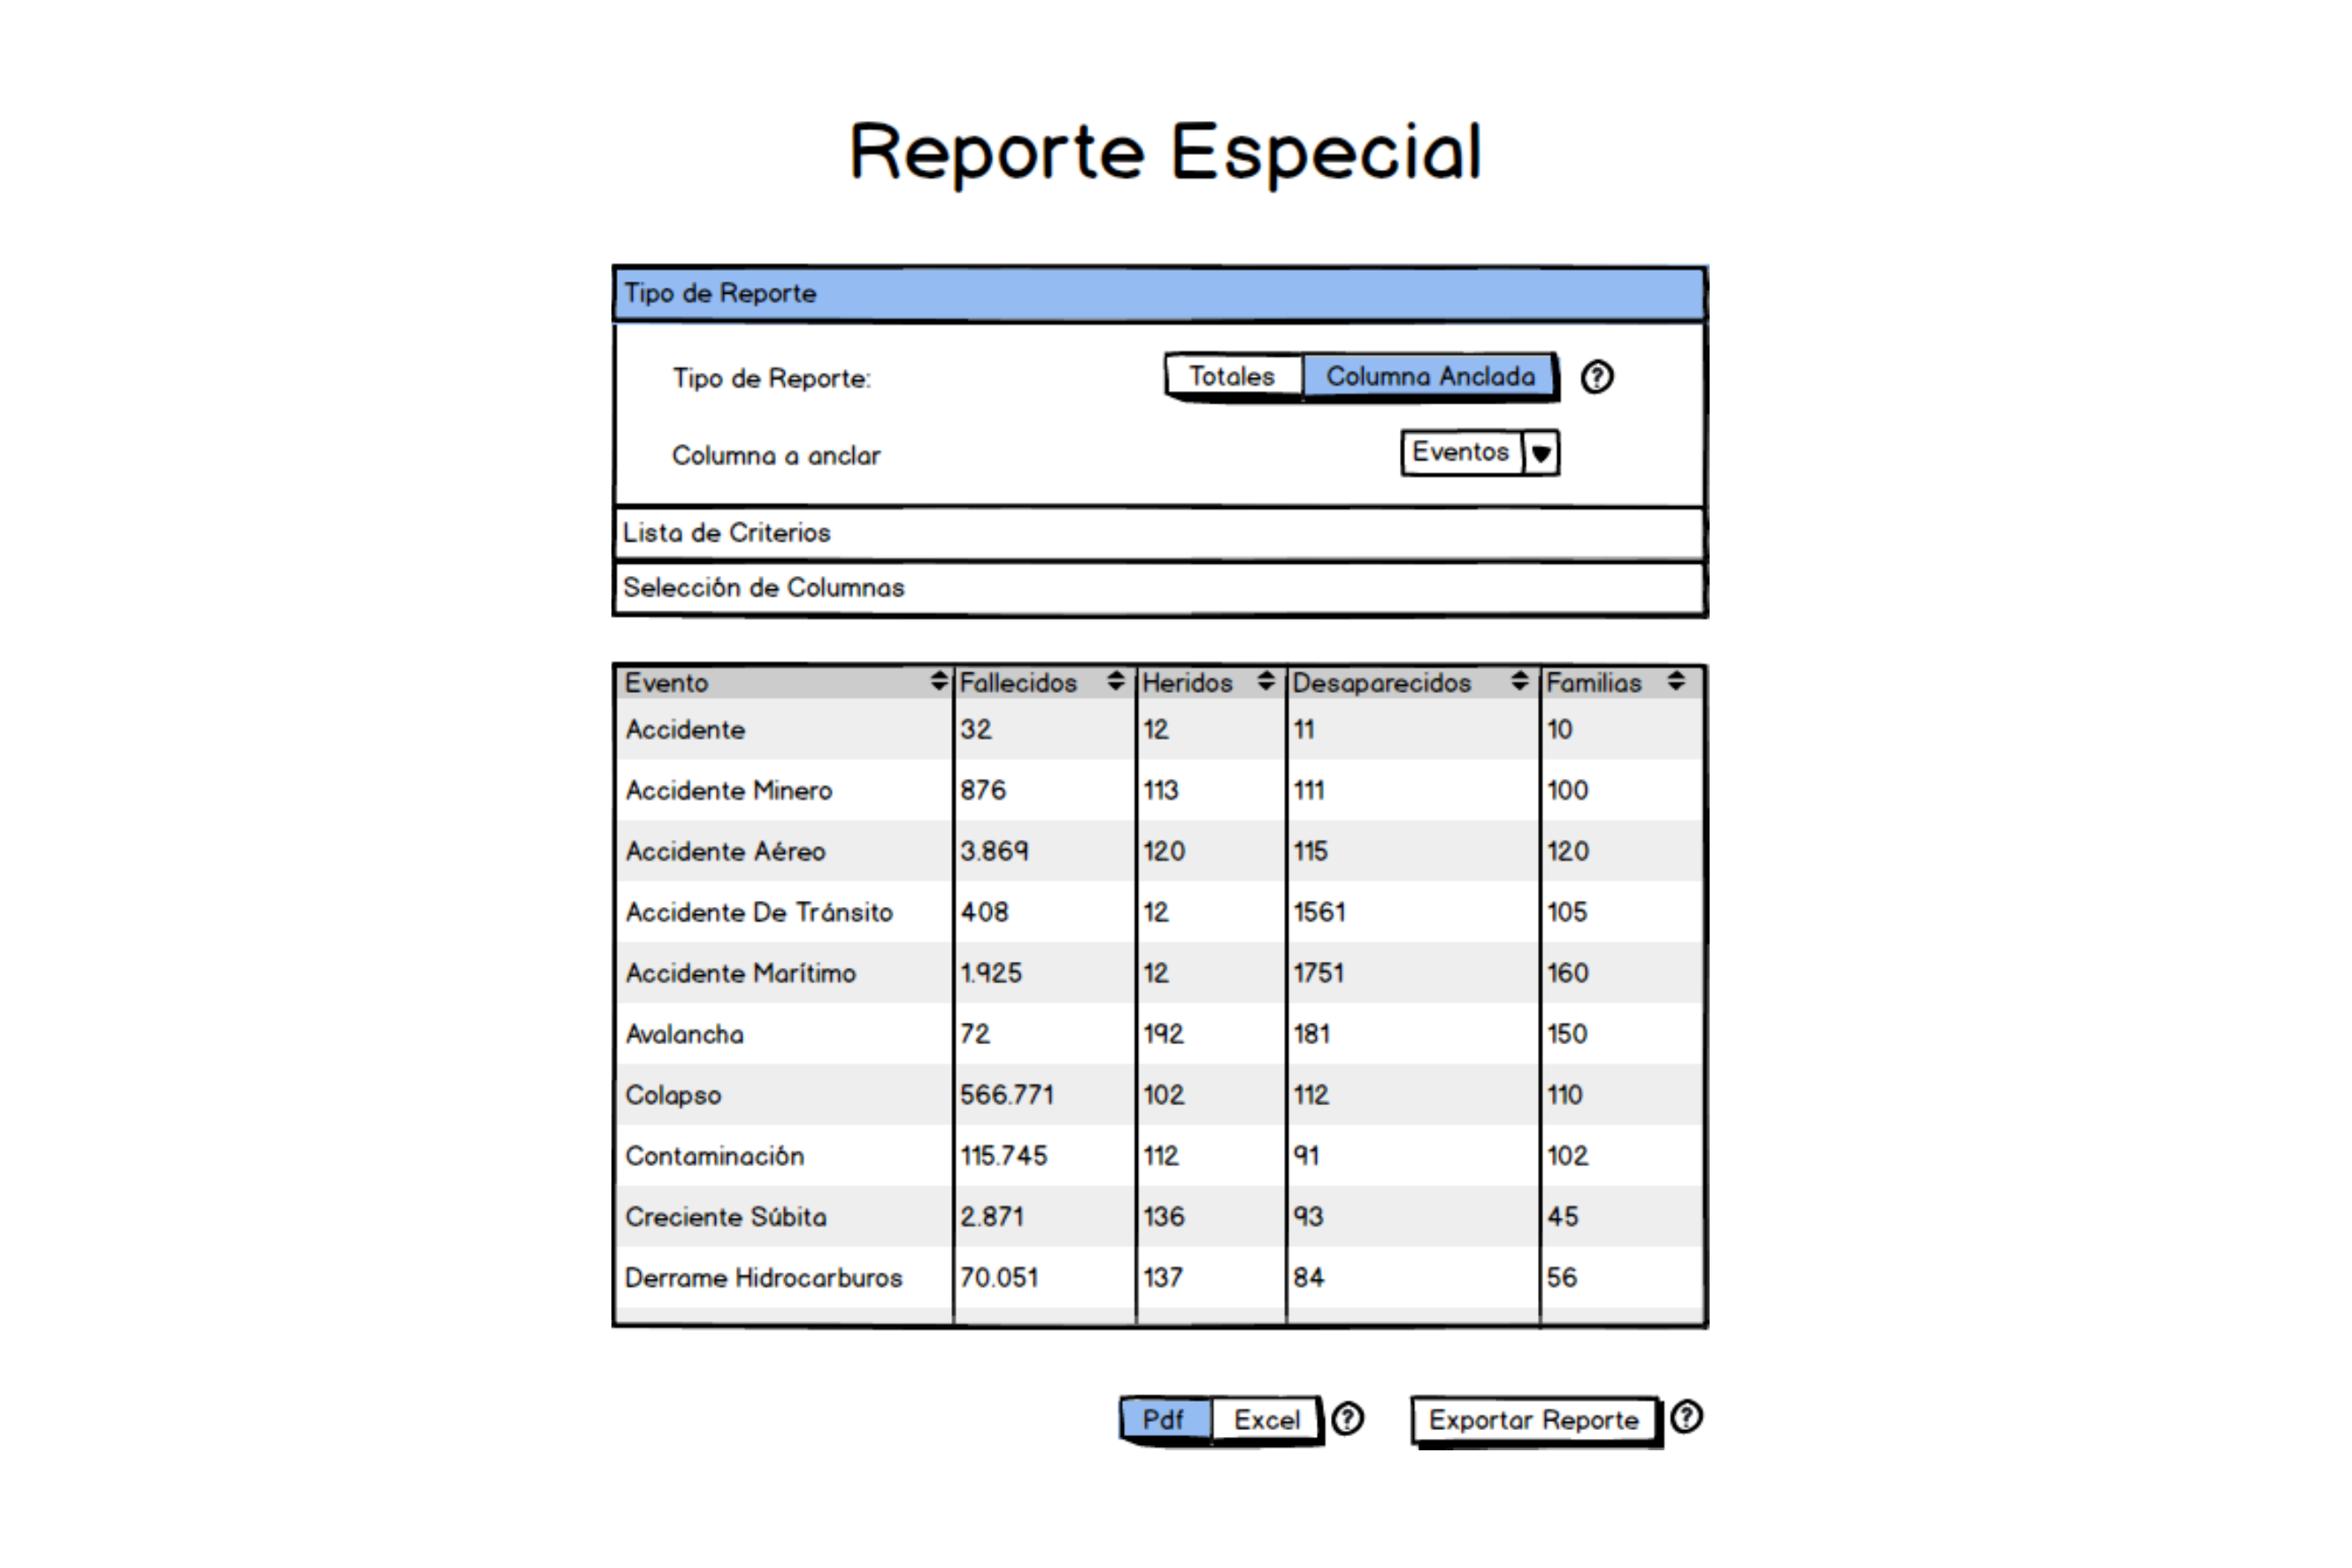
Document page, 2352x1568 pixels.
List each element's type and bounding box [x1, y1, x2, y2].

picture [611, 114, 1710, 1450]
